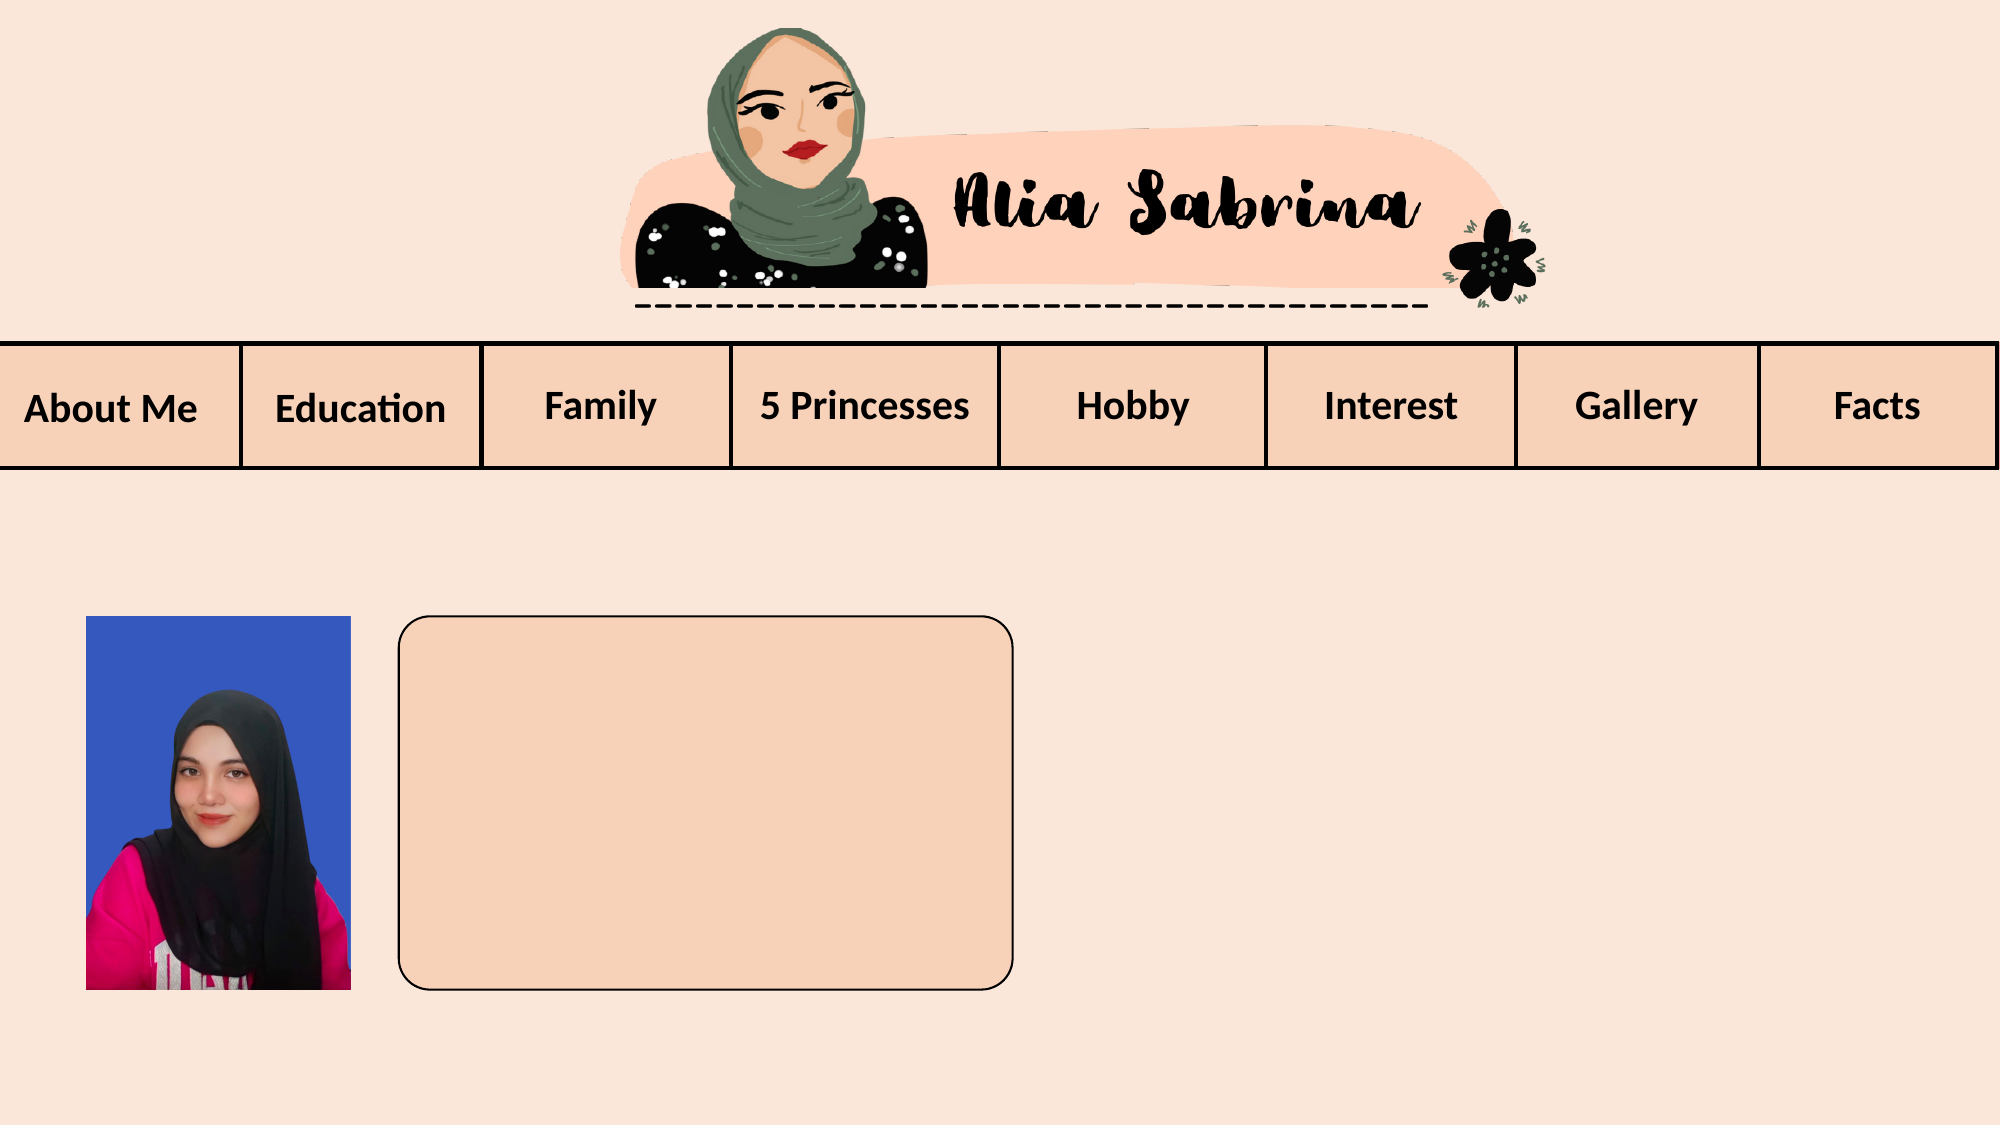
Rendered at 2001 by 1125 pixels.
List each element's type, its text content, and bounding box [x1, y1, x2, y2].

picture [86, 616, 351, 990]
picture [590, 19, 1621, 327]
text_box Interest [1270, 370, 1512, 435]
text_box Gallery [1517, 370, 1756, 435]
text_box About Me [0, 373, 232, 438]
text_box [0, 342, 1998, 469]
text_box [397, 615, 1014, 991]
text_box 5 Princesses [744, 370, 986, 435]
text_box Family [482, 370, 722, 435]
text_box Hobby [1012, 370, 1254, 435]
text_box Education [241, 373, 481, 438]
text_box Facts [1759, 370, 1998, 435]
